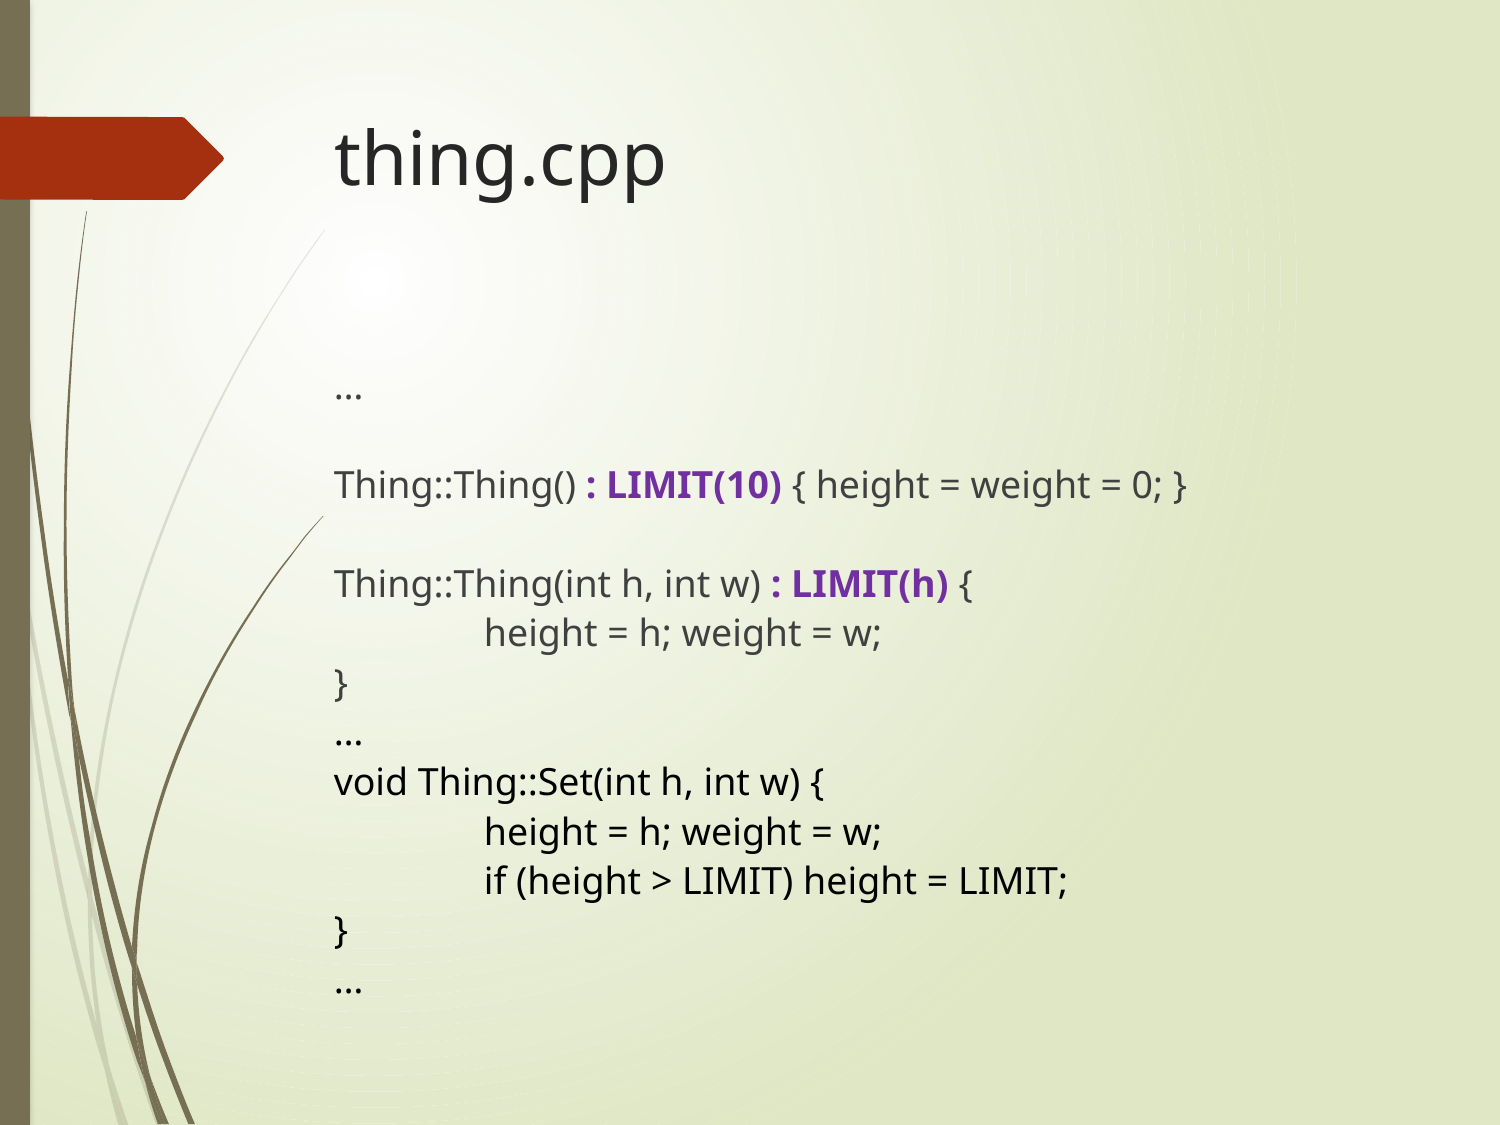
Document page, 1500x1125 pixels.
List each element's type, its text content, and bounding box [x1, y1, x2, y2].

title thing.cpp [319, 102, 1400, 313]
list … Thing::Thing() : LIMIT(10) { height = weight = 0; } Thing::Thing(int h, int w) : LIMIT(h) { height = h; weight = w; } … void Thing::Set(int h, int w) { height = h; weight = w; if (height > LIMIT) height = LIMIT; } … [318, 350, 1400, 970]
